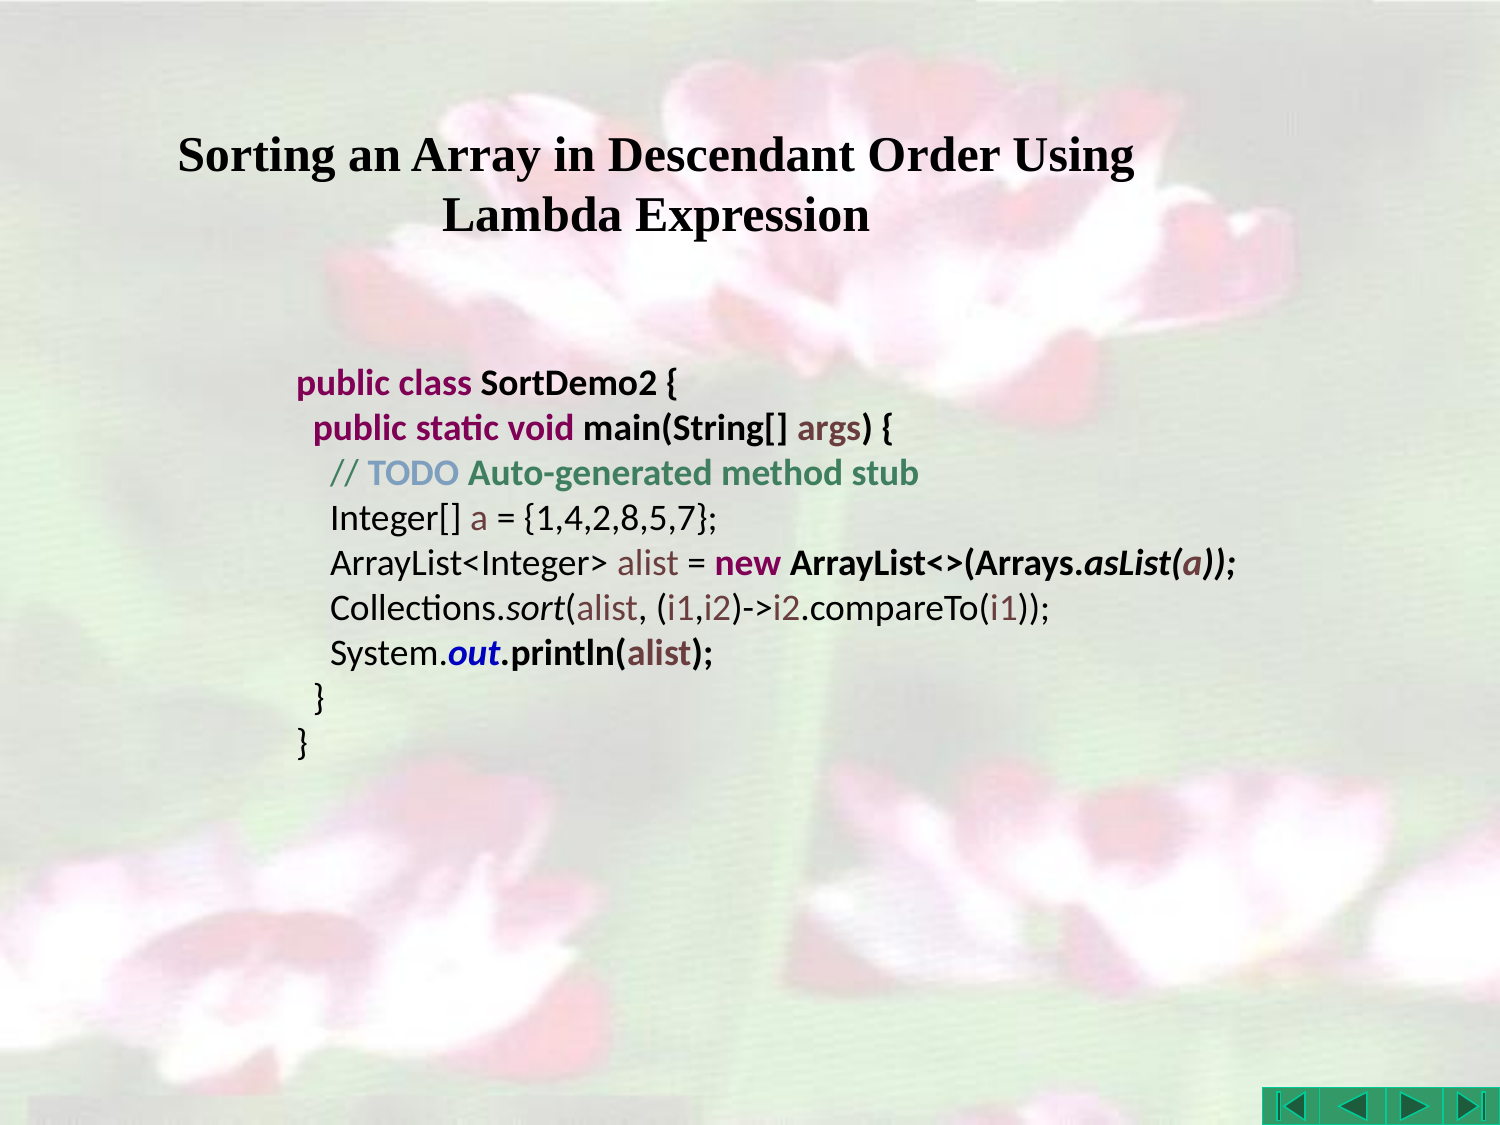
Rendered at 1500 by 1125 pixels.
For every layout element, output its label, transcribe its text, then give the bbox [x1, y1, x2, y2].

picture [0, 0, 1500, 1125]
title Sorting an Array in Descendant Order Using Lambda Expression [112, 125, 1200, 238]
text_box public class SortDemo2 { public static void main(String[] args) { // TODO Auto-generated method stub Integer[] a = {1,4,2,8,5,7}; ArrayList<Integer> alist = new ArrayList<>(Arrays.asList(a)); Collections.sort(alist, (i1,i2)->i2.compareTo(i1)); System.out.println(alist); } } [281, 350, 1316, 771]
